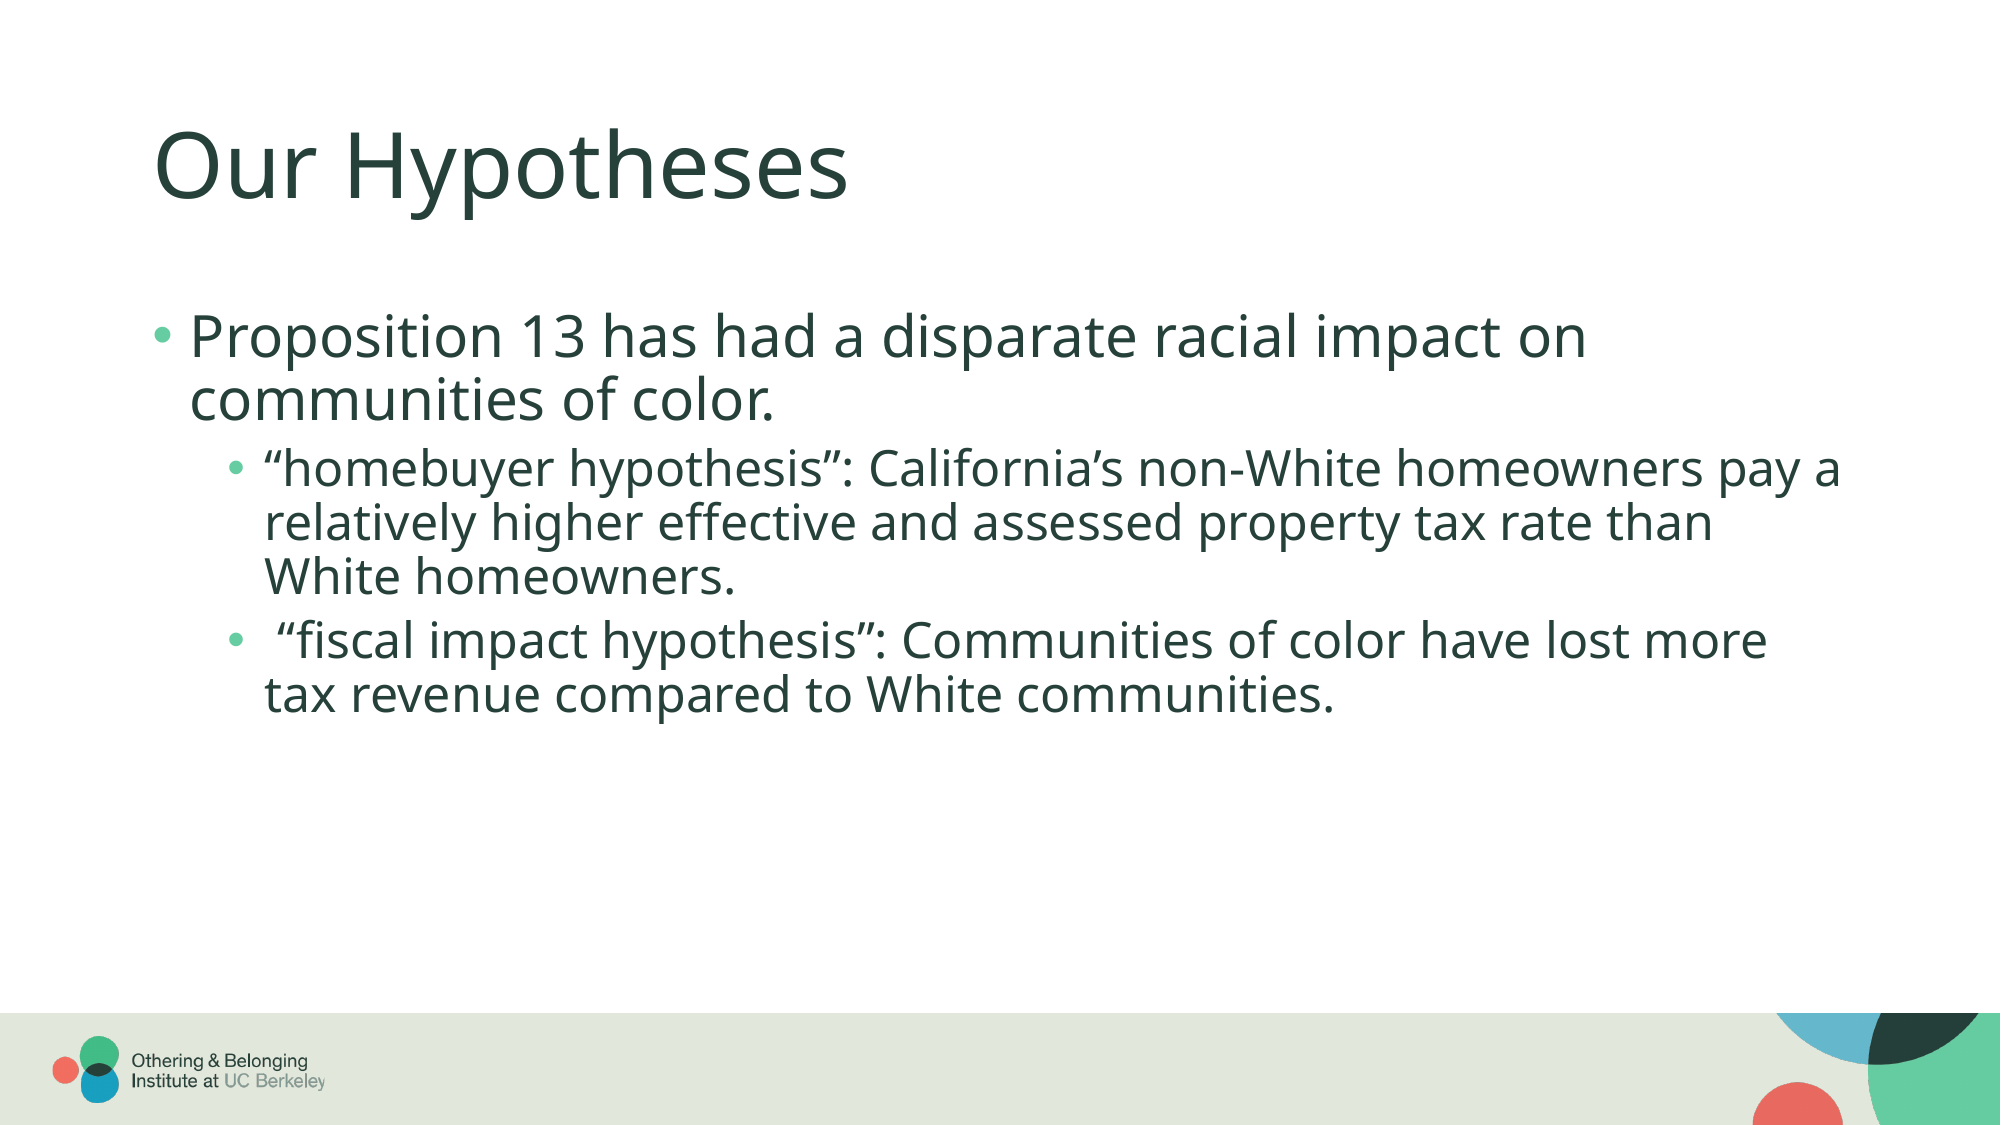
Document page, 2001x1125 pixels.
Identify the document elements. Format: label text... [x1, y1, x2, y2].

list Proposition 13 has had a disparate racial impact on communities of color. “homebuyer hypothesis”: California’s non-White homeowners pay a relatively higher effective and assessed property tax rate than White homeowners. “fiscal impact hypothesis”: Communities of color have lost more tax revenue compared to White communities. [137, 299, 1863, 1014]
title Our Hypotheses [137, 59, 1863, 278]
